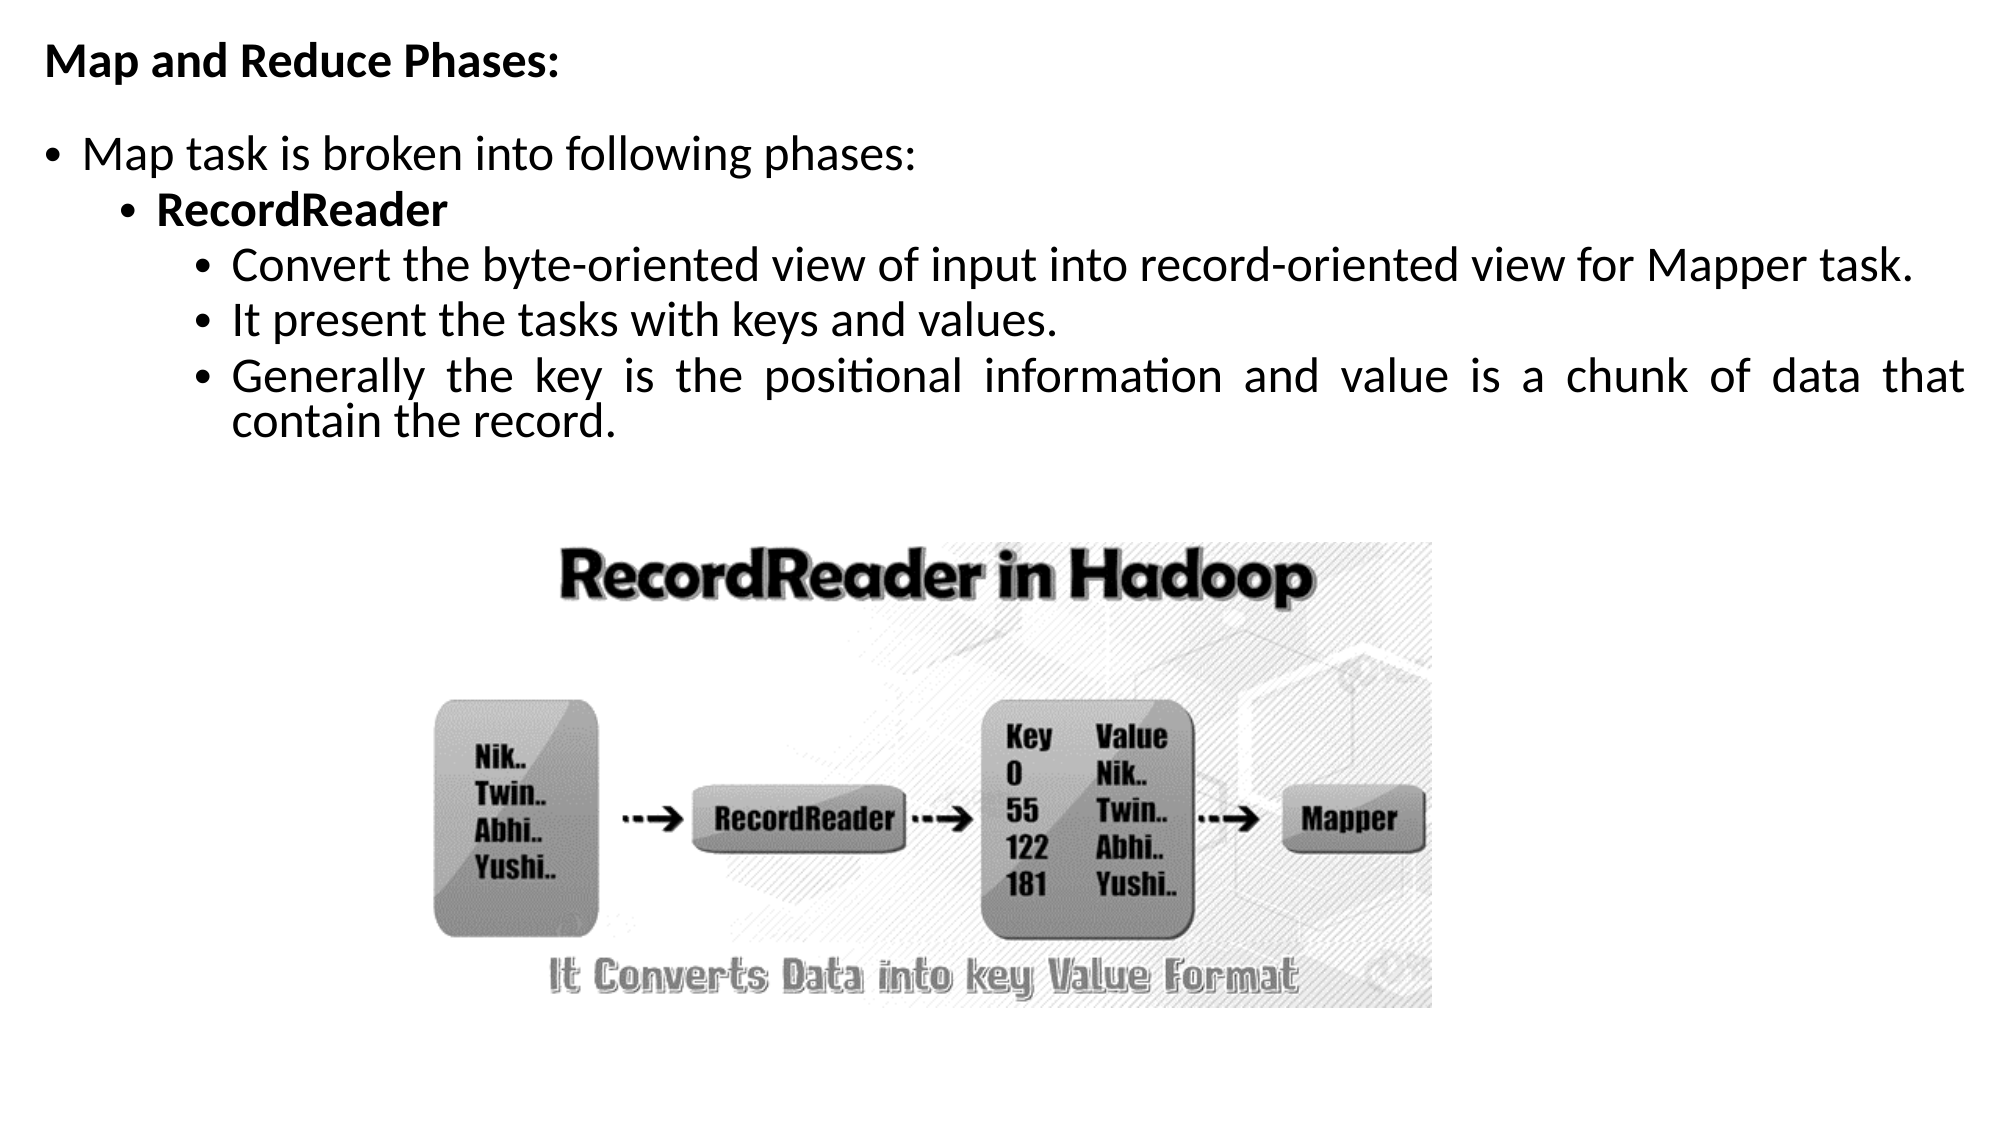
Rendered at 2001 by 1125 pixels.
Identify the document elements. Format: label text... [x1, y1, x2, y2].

title Map and Reduce Phases: [29, 22, 1982, 107]
list Map task is broken into following phases: RecordReader Convert the byte-oriented view of input into record-oriented view for Mapper task. It present the tasks with keys and values. Generally the key is the positional information and value is a chunk of data that contain the record. [29, 127, 1982, 1090]
picture [429, 542, 1432, 1009]
